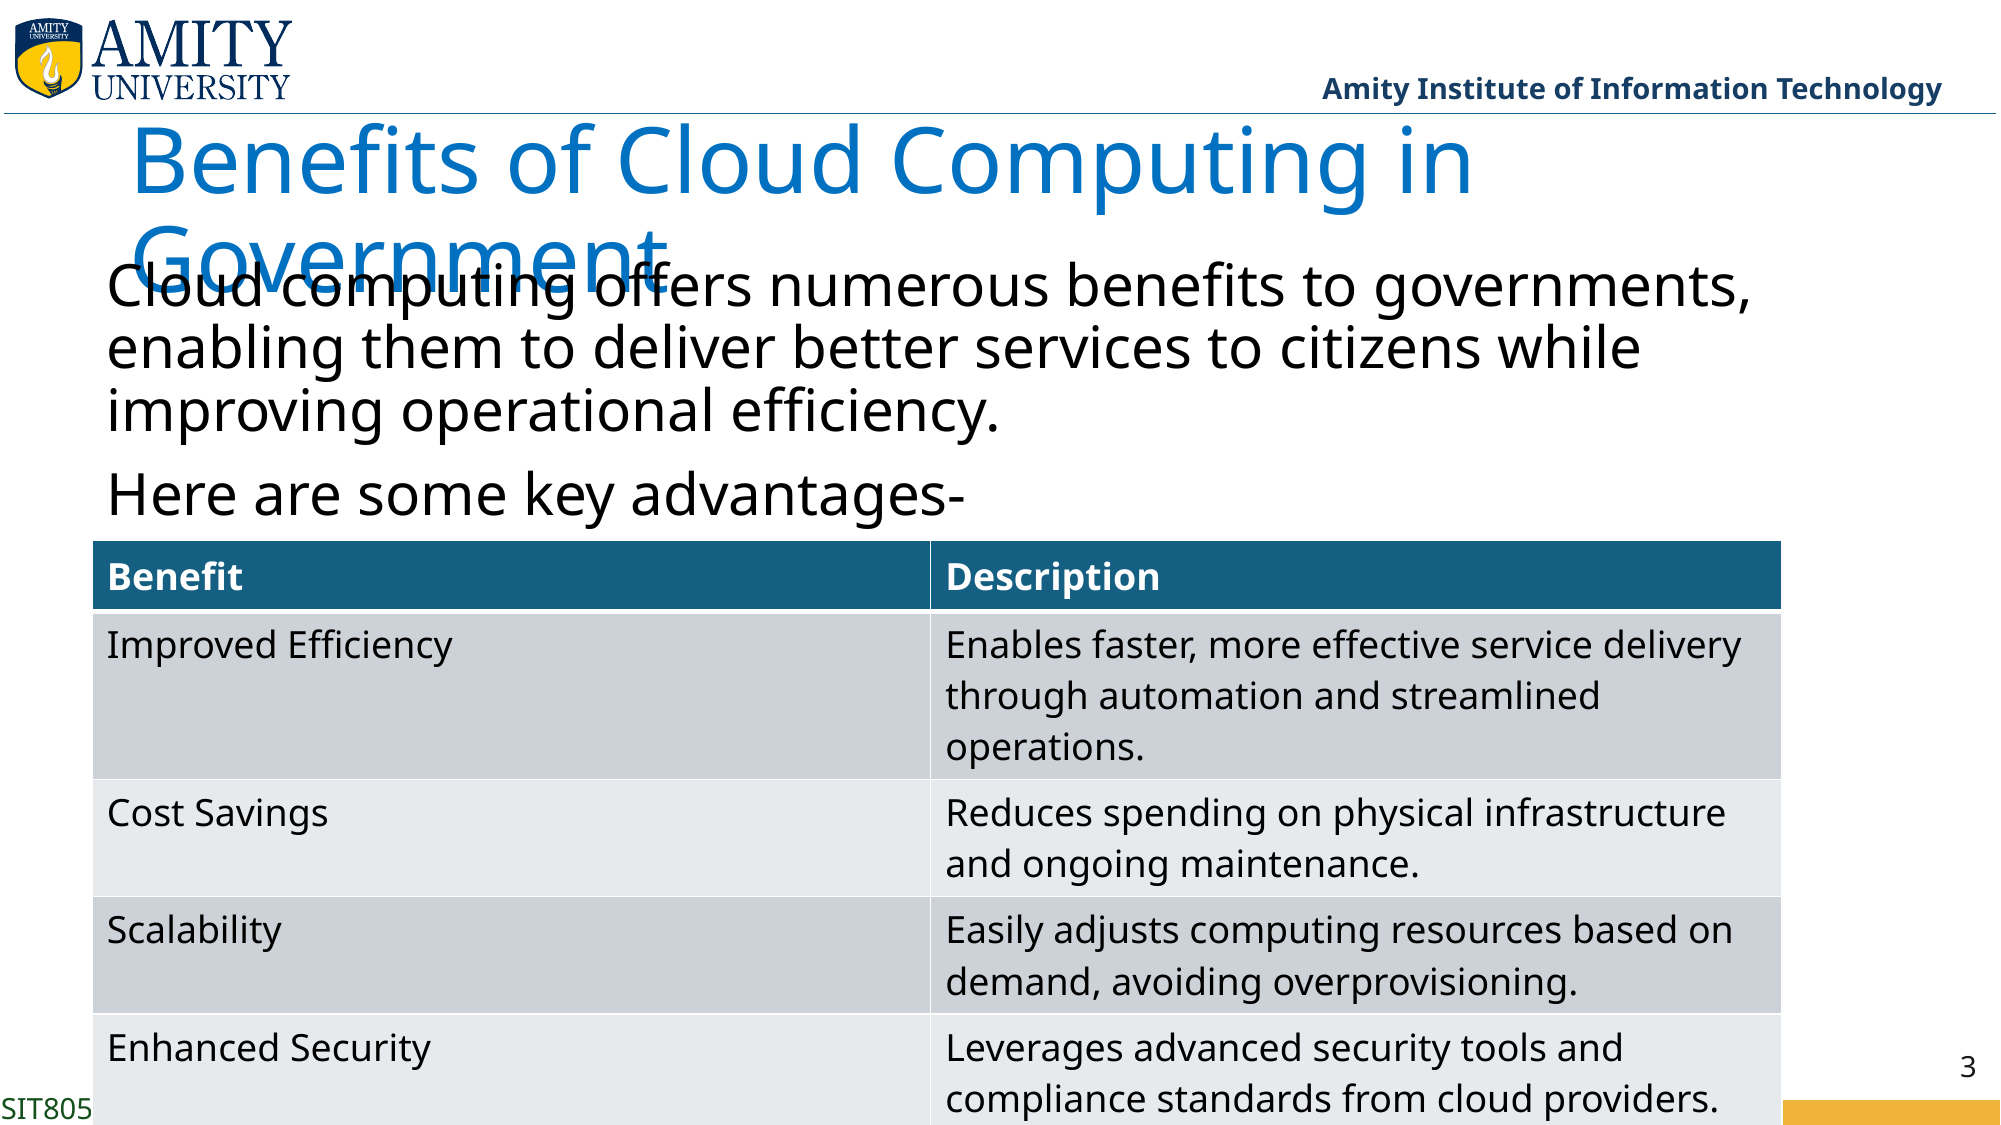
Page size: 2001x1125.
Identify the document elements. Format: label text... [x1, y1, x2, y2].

title Benefits of Cloud Computing in Government [114, 124, 1863, 248]
picture [15, 18, 292, 100]
table_cell Easily adjusts computing resources based on demand, avoiding overprovisioning. [931, 897, 1781, 1013]
slide_number 3 [1783, 1038, 1992, 1099]
list Cloud computing offers numerous benefits to governments, enabling them to deliver better services to citizens while improving operational efficiency. Here are some key advantages- [91, 248, 1863, 1014]
table_cell Improved Efficiency [93, 614, 930, 779]
table_cell Enhanced Security [93, 1015, 930, 1125]
table_cell Leverages advanced security tools and compliance standards from cloud providers. [931, 1015, 1781, 1125]
table_cell Cost Savings [93, 780, 930, 896]
table_cell Reduces spending on physical infrastructure and ongoing maintenance. [931, 780, 1781, 896]
table_cell Scalability [93, 897, 930, 1013]
table_header Benefit [93, 541, 930, 609]
table_header Description [931, 541, 1781, 609]
table_cell Enables faster, more effective service delivery through automation and streamlined operations. [931, 614, 1781, 779]
